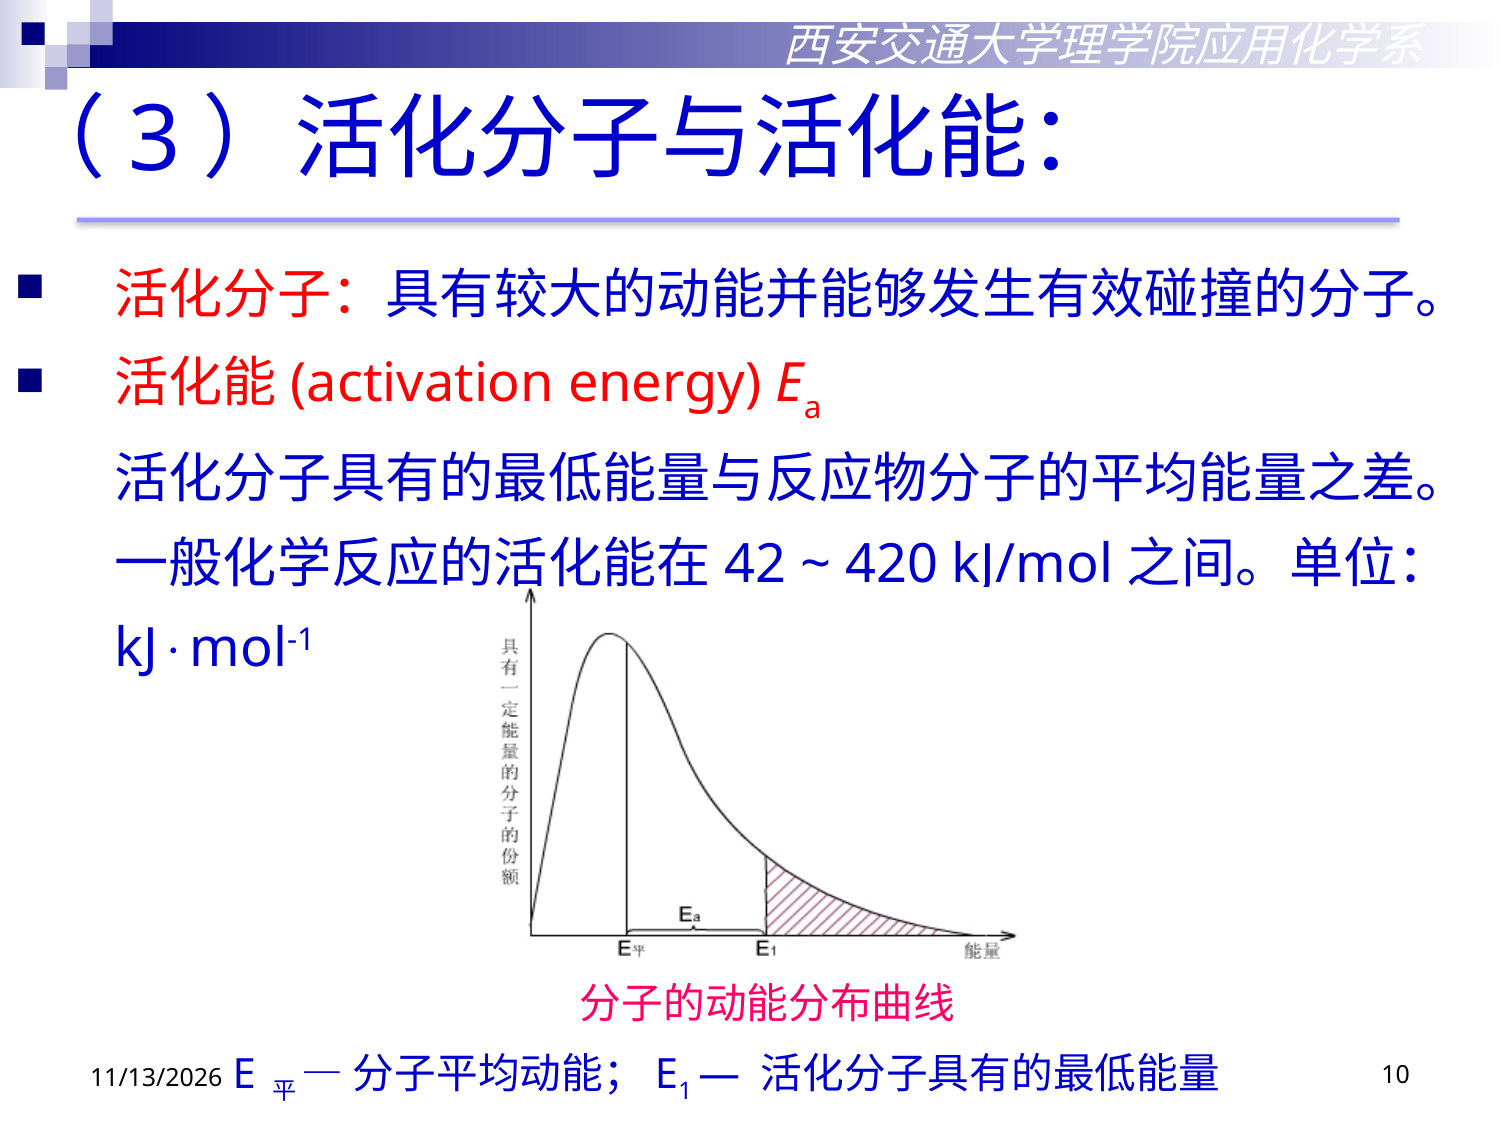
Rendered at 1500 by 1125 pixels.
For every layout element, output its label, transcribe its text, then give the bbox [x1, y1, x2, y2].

text_box [76, 217, 1400, 223]
list （3）活化分子与活化能： 活化分子：具有较大的动能并能够发生有效碰撞的分子。 活化能(activation energy) Ea 活化分子具有的最低能量与反应物分子的平均能量之差。一般化学反应的活化能在42 ~ 420 kJ/mol之间。单位：kJmol-1 [0, 54, 1471, 734]
text_box 分子的动能分布曲线 E 平 — 分子平均动能；E1 — 活化分子具有的最低能量 [217, 969, 1318, 1112]
picture [495, 587, 1076, 965]
text_box 西安交通大学理学院应用化学系 [767, 8, 1500, 78]
slide_number 10 [1318, 1024, 1426, 1101]
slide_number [74, 1024, 217, 1103]
